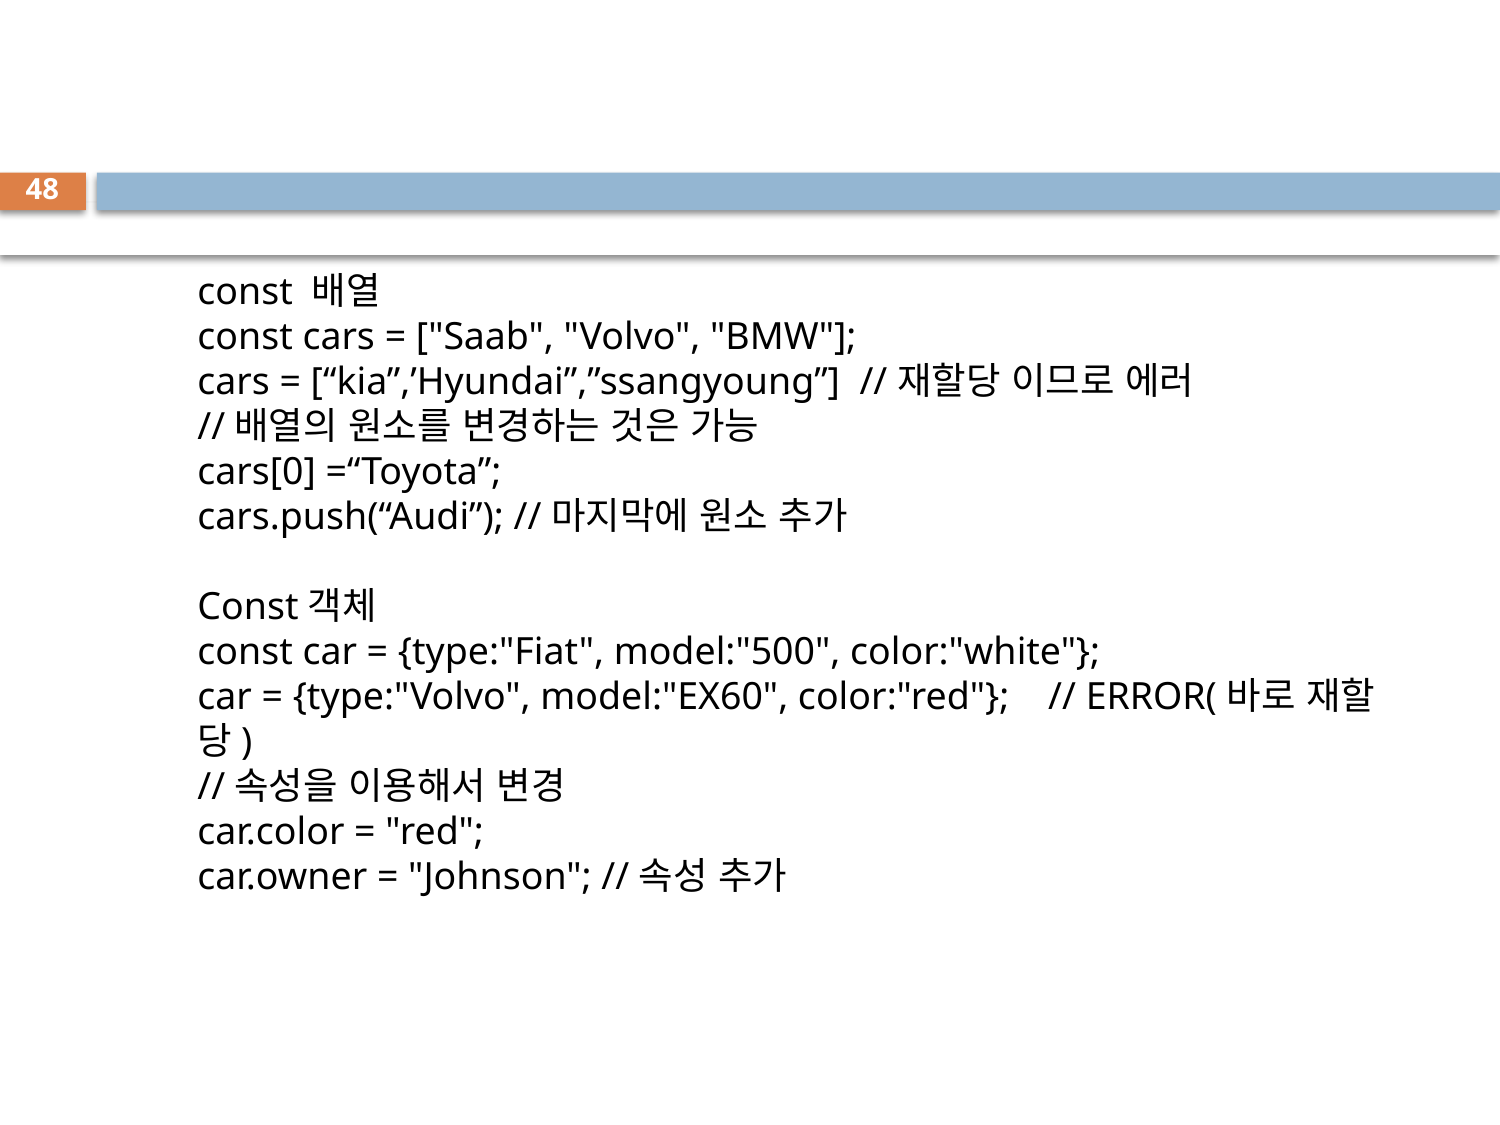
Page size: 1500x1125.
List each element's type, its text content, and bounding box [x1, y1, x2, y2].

slide_number 48 [0, 170, 87, 211]
text_box const 배열 const cars = ["Saab", "Volvo", "BMW"]; cars = [“kia”,’Hyundai”,”ssangyoung”] //재할당 이므로 에러 //배열의 원소를 변경하는 것은 가능 cars[0] =“Toyota”; cars.push(“Audi”); //마지막에 원소 추가 Const객체 const car = {type:"Fiat", model:"500", color:"white"}; car = {type:"Volvo", model:"EX60", color:"red"}; // ERROR(바로 재할당) //속성을 이용해서 변경 car.color = "red"; car.owner = "Johnson"; //속성 추가 [182, 259, 1435, 905]
